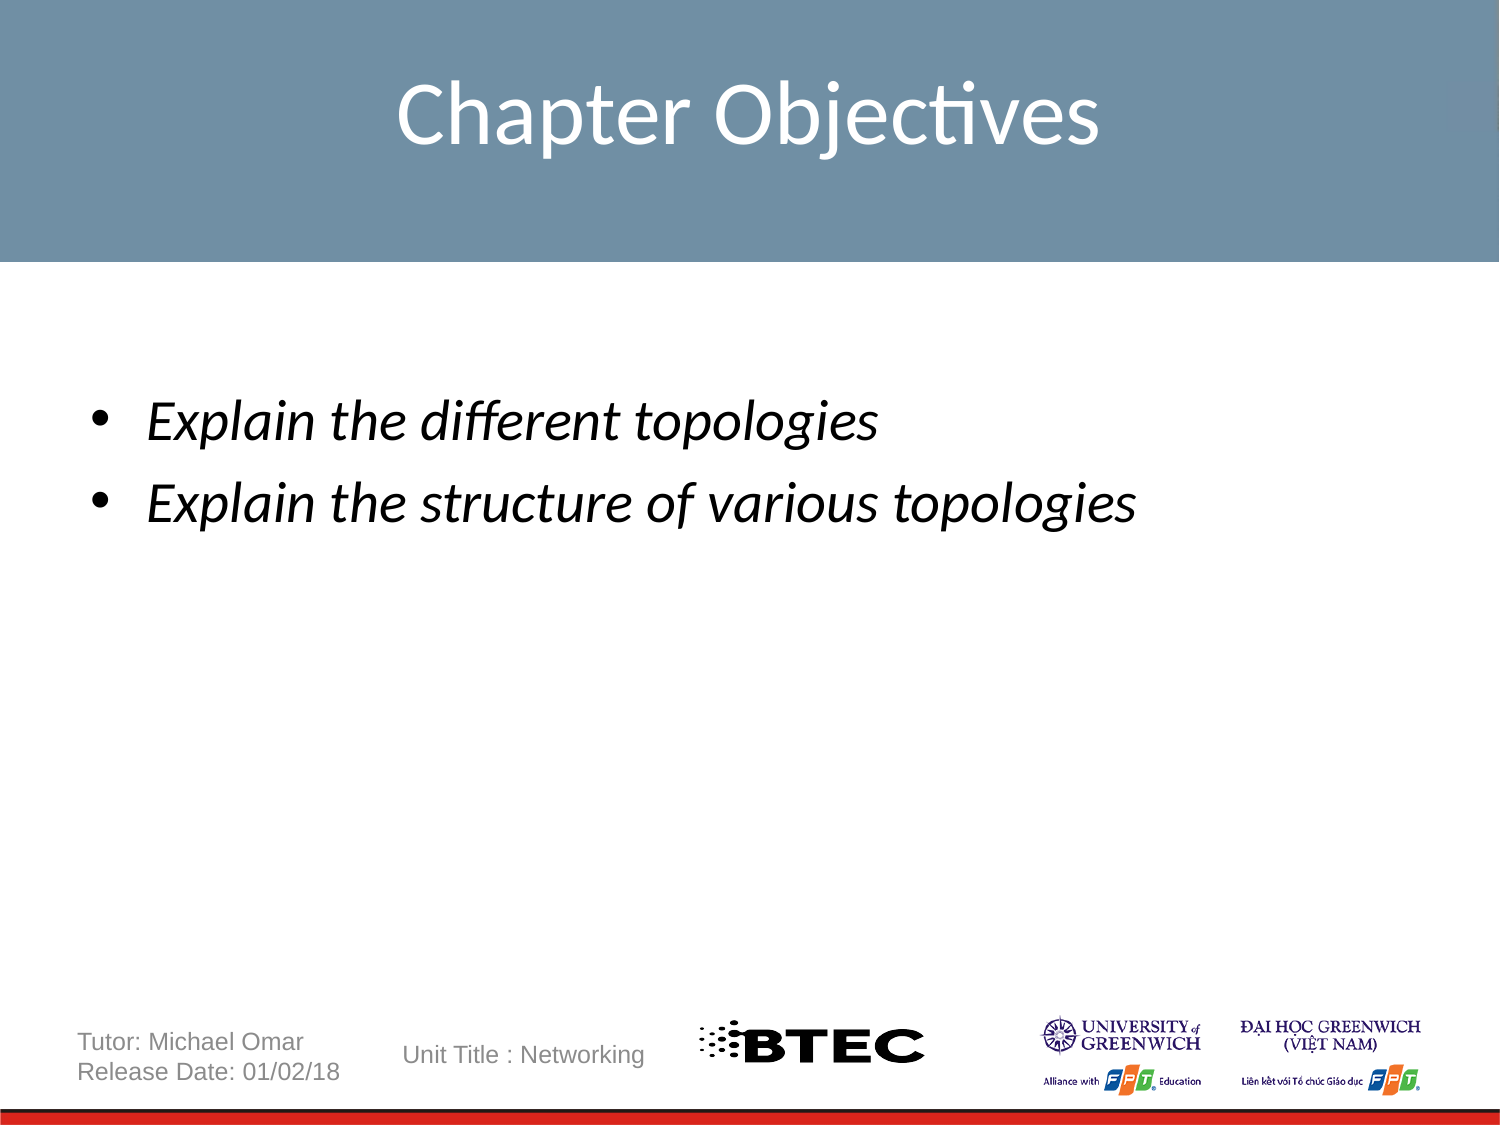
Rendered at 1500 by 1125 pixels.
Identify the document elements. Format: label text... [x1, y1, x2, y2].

picture [699, 1020, 925, 1063]
picture [1037, 1012, 1425, 1102]
picture [0, 0, 1500, 262]
picture [0, 1109, 1500, 1125]
list Explain the different topologies Explain the structure of various topologies [75, 375, 1425, 650]
